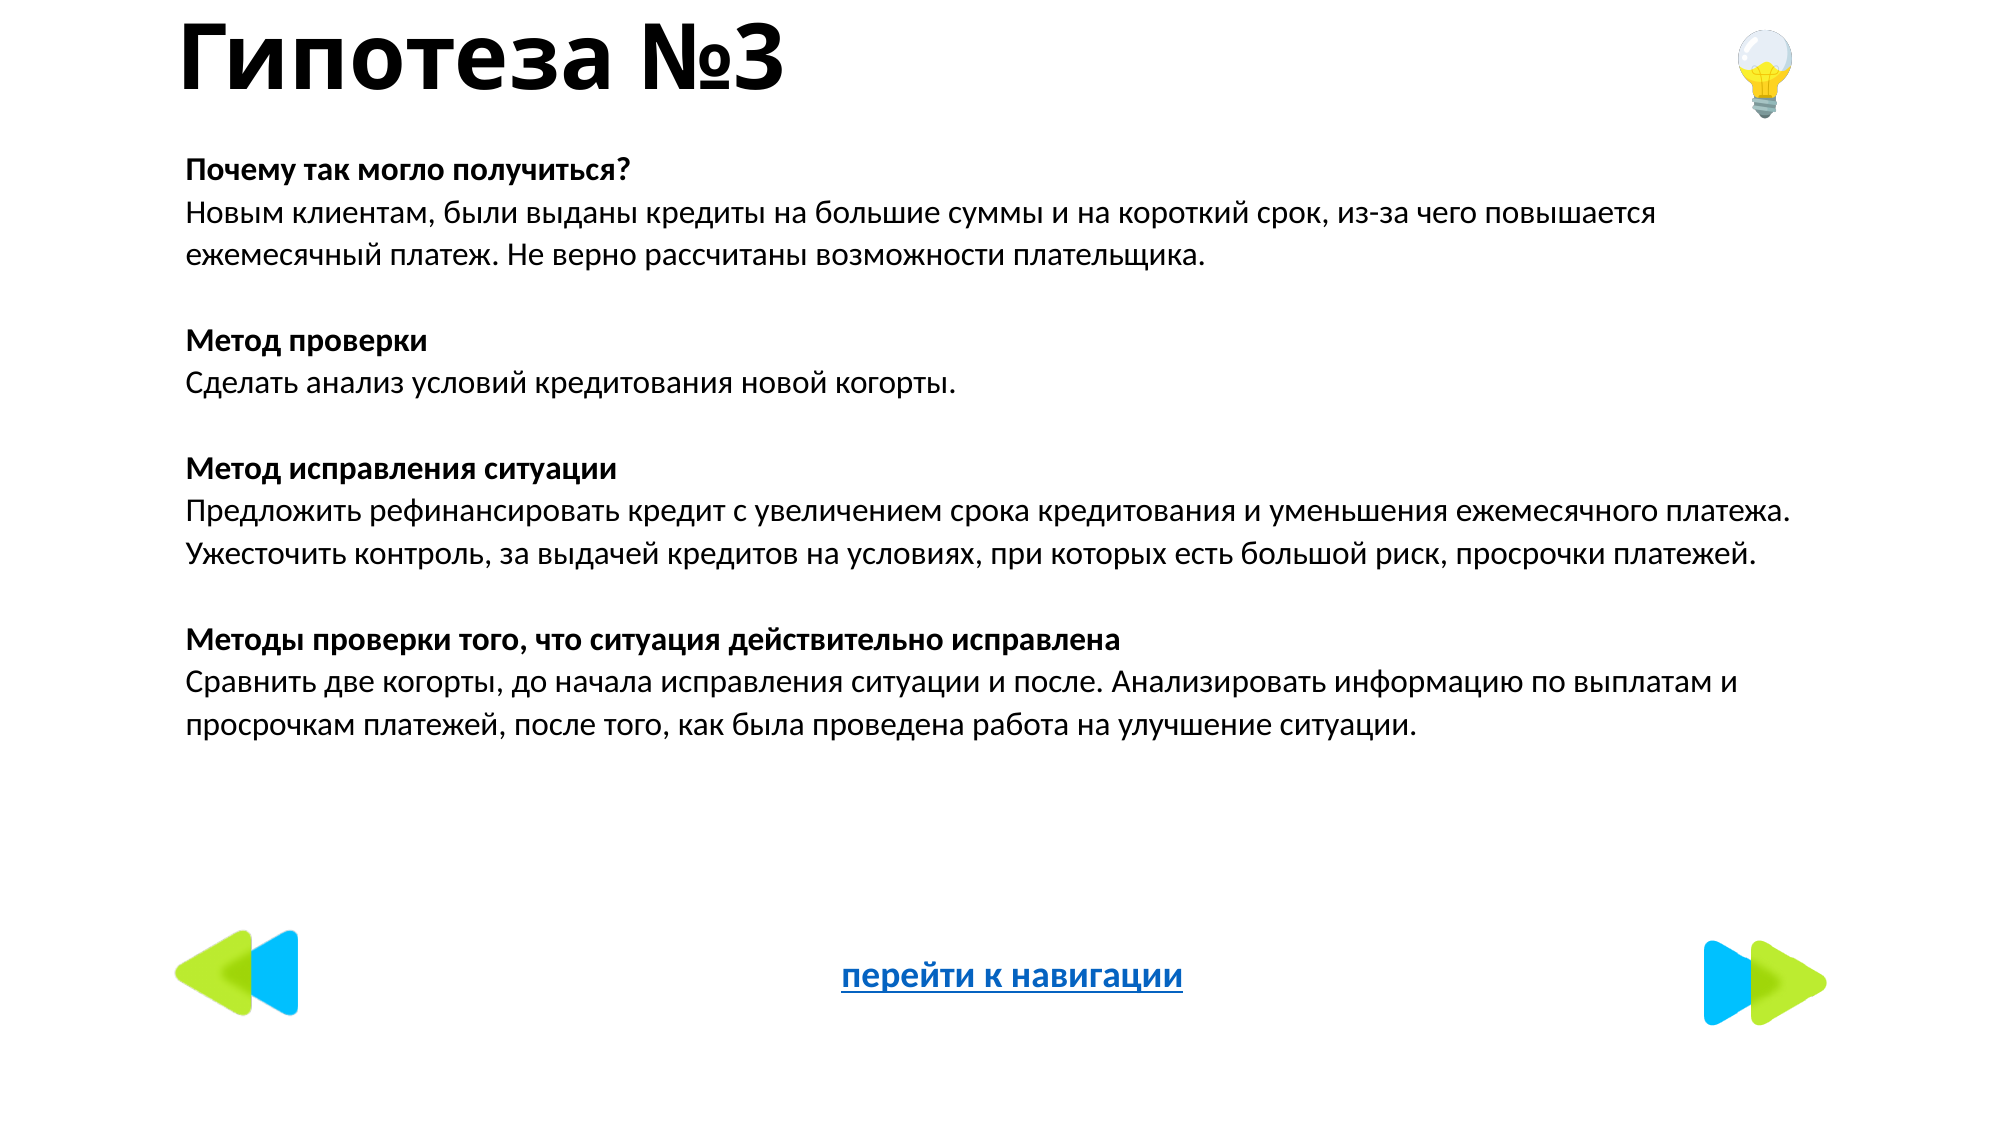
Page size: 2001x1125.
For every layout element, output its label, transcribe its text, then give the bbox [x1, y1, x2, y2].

picture [161, 919, 298, 1036]
text_box перейти к навигации [826, 943, 1220, 1003]
title Гипотеза №3 [161, 0, 1815, 137]
list Почему так могло получиться? Новым клиентам, были выданы кредиты на большие суммы и на короткий срок, из-за чего повышается ежемесячный платеж. Не верно рассчитаны возможности плательщика. Метод проверки Сделать анализ условий кредитования новой когорты. Метод исправления ситуации Предложить рефинансировать кредит с увеличением срока кредитования и уменьшения ежемесячного платежа. Ужесточить контроль, за выдачей кредитов на условиях, при которых есть большой риск, просрочки платежей. Методы проверки того, что ситуация действительно исправлена Сравнить две когорты, до начала исправления ситуации и после. Анализировать информацию по выплатам и просрочкам платежей, после того, как была проведена работа на улучшение ситуации. [170, 136, 1824, 920]
picture [1704, 919, 1840, 1036]
picture [1713, 7, 1815, 139]
